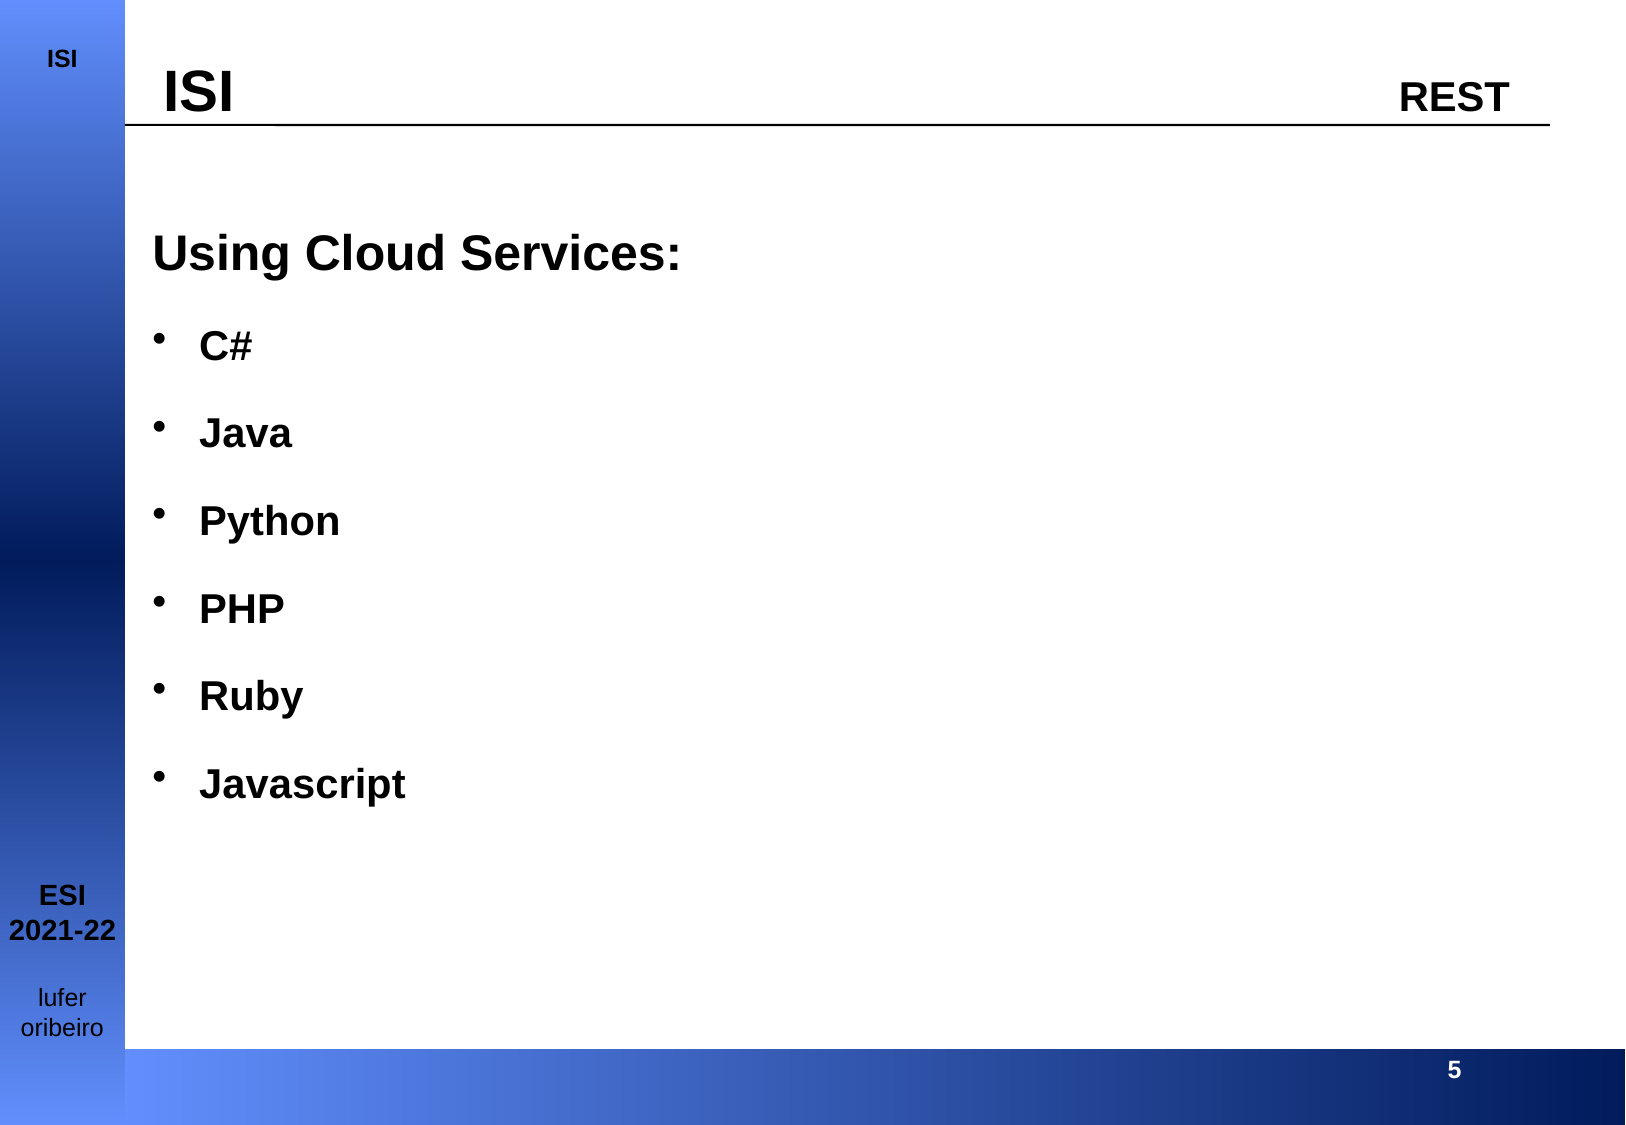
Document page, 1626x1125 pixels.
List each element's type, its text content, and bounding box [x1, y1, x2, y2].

list Using Cloud Services: C# Java Python PHP Ruby Javascript [137, 219, 1488, 963]
